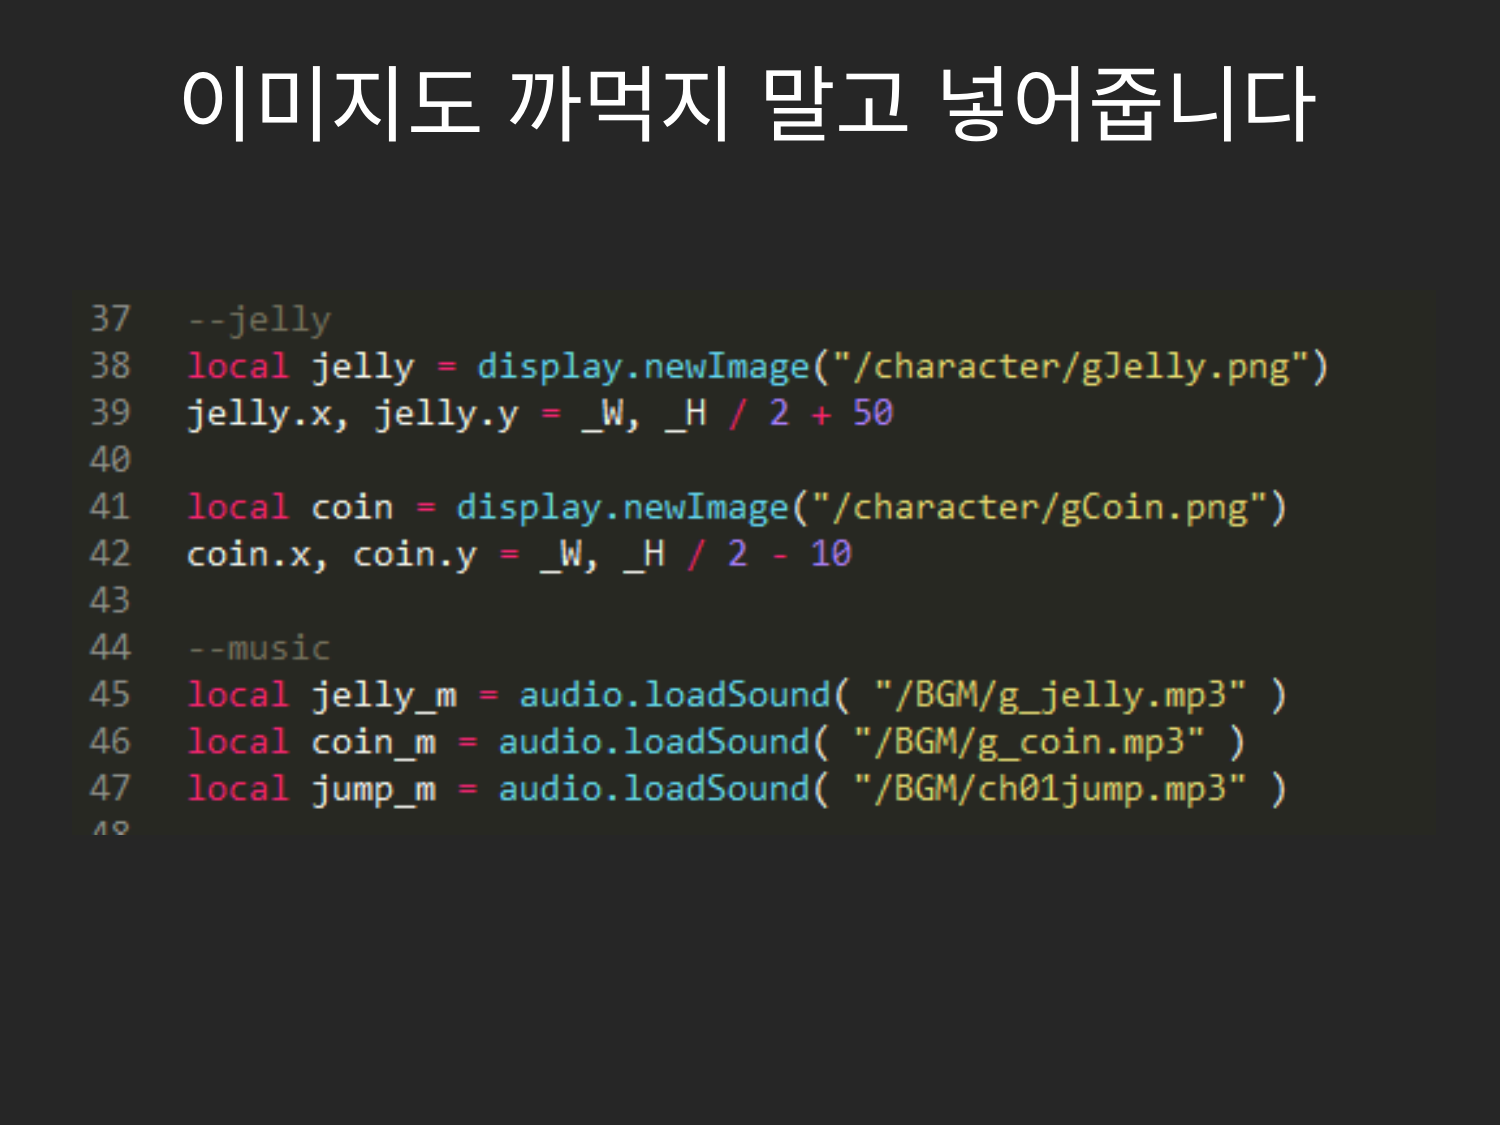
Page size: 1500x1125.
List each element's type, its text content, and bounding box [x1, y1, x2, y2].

picture [72, 290, 1436, 835]
text_box 이미지도 까먹지 말고 넣어줍니다 [73, 7, 1424, 197]
